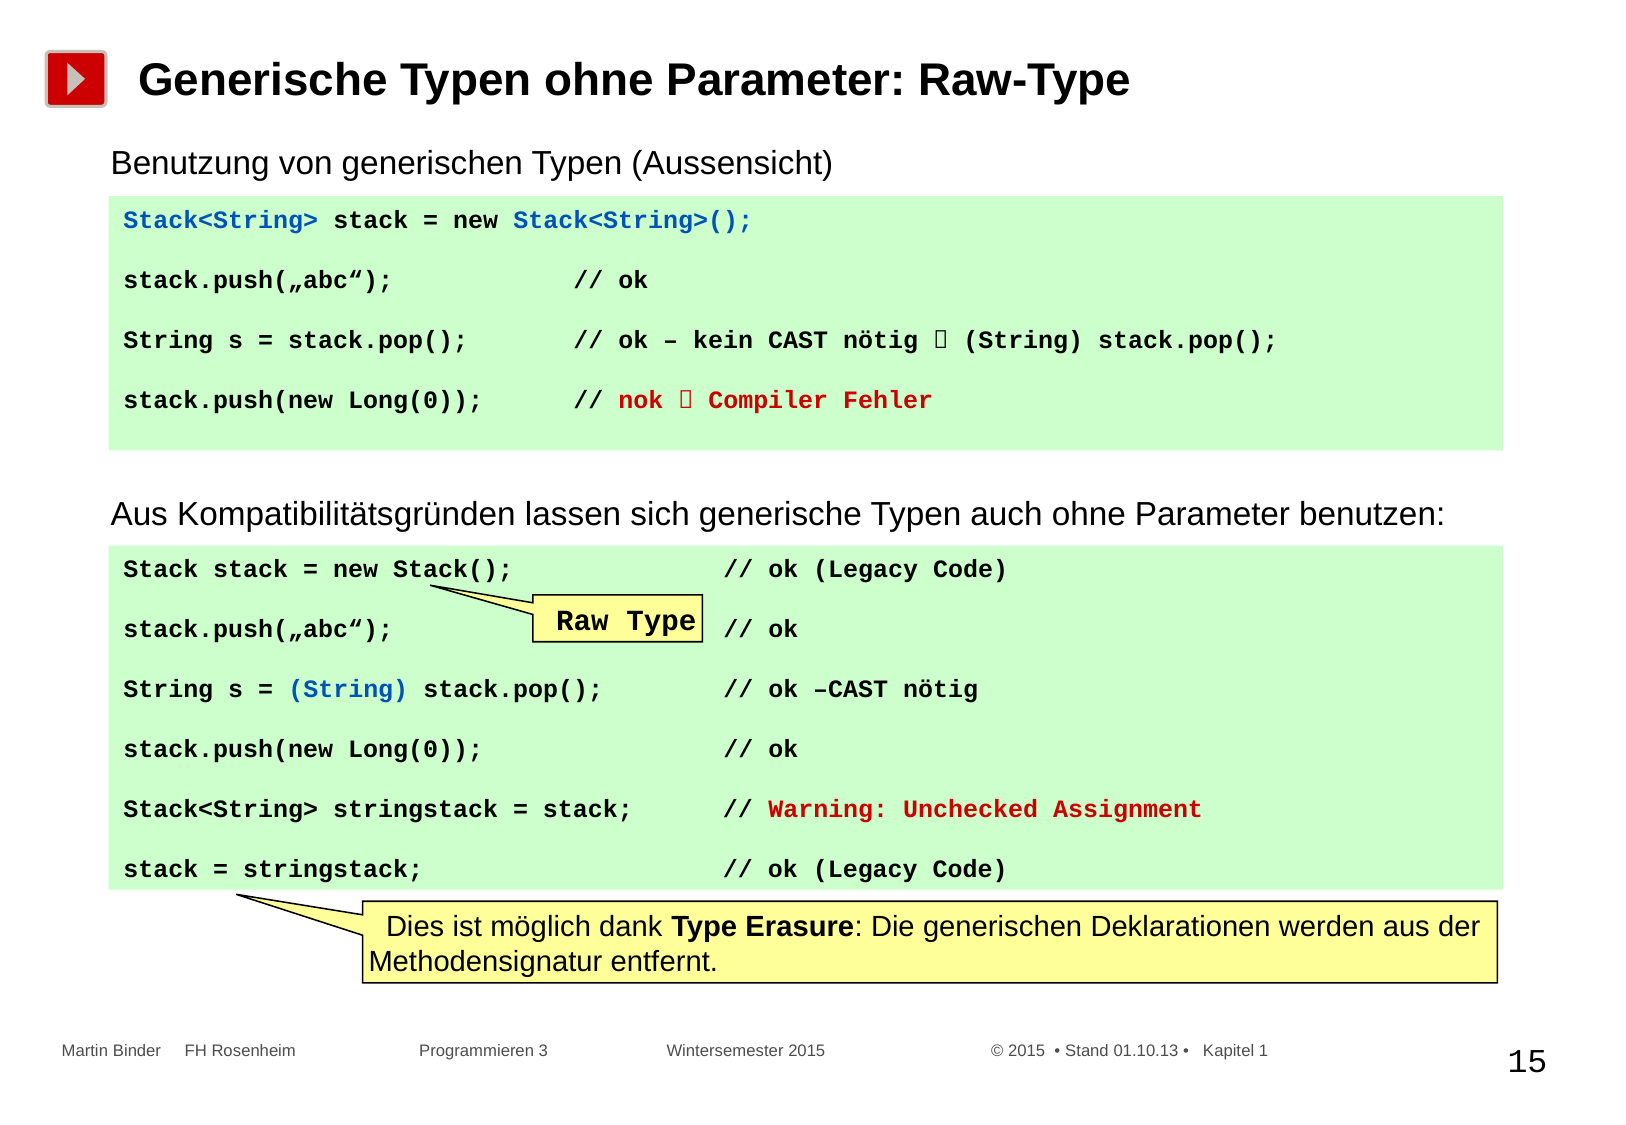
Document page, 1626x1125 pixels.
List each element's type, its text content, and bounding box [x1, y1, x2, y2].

text_box Stack<String> stack = new Stack<String>(); stack.push(„abc“); // ok String s = stack.pop(); // ok – kein CAST nötig  (String) stack.pop(); stack.push(new Long(0)); // nok  Compiler Fehler [108, 196, 1504, 451]
text_box Stack stack = new Stack(); // ok (Legacy Code) stack.push(„abc“); // ok String s = (String) stack.pop(); // ok –CAST nötig stack.push(new Long(0)); // ok Stack<String> stringstack = stack; // Warning: Unchecked Assignment stack = stringstack; // ok (Legacy Code) [108, 545, 1504, 890]
text_box Benutzung von generischen Typen (Aussensicht) [95, 134, 1094, 189]
text_box Aus Kompatibilitätsgründen lassen sich generische Typen auch ohne Parameter benutzen: [95, 485, 1543, 540]
title Generische Typen ohne Parameter: Raw-Type [122, 41, 1534, 113]
text_box Dies ist möglich dank Type Erasure: Die generischen Deklarationen werden aus der Methodensignatur entfernt. [236, 894, 1498, 983]
footer Martin Binder FH Rosenheim Programmieren 3 Wintersemester 2015 © 2015 • Stand 01.10.13 • Kapitel 1 [46, 1032, 1587, 1068]
text_box Raw Type [430, 585, 703, 642]
